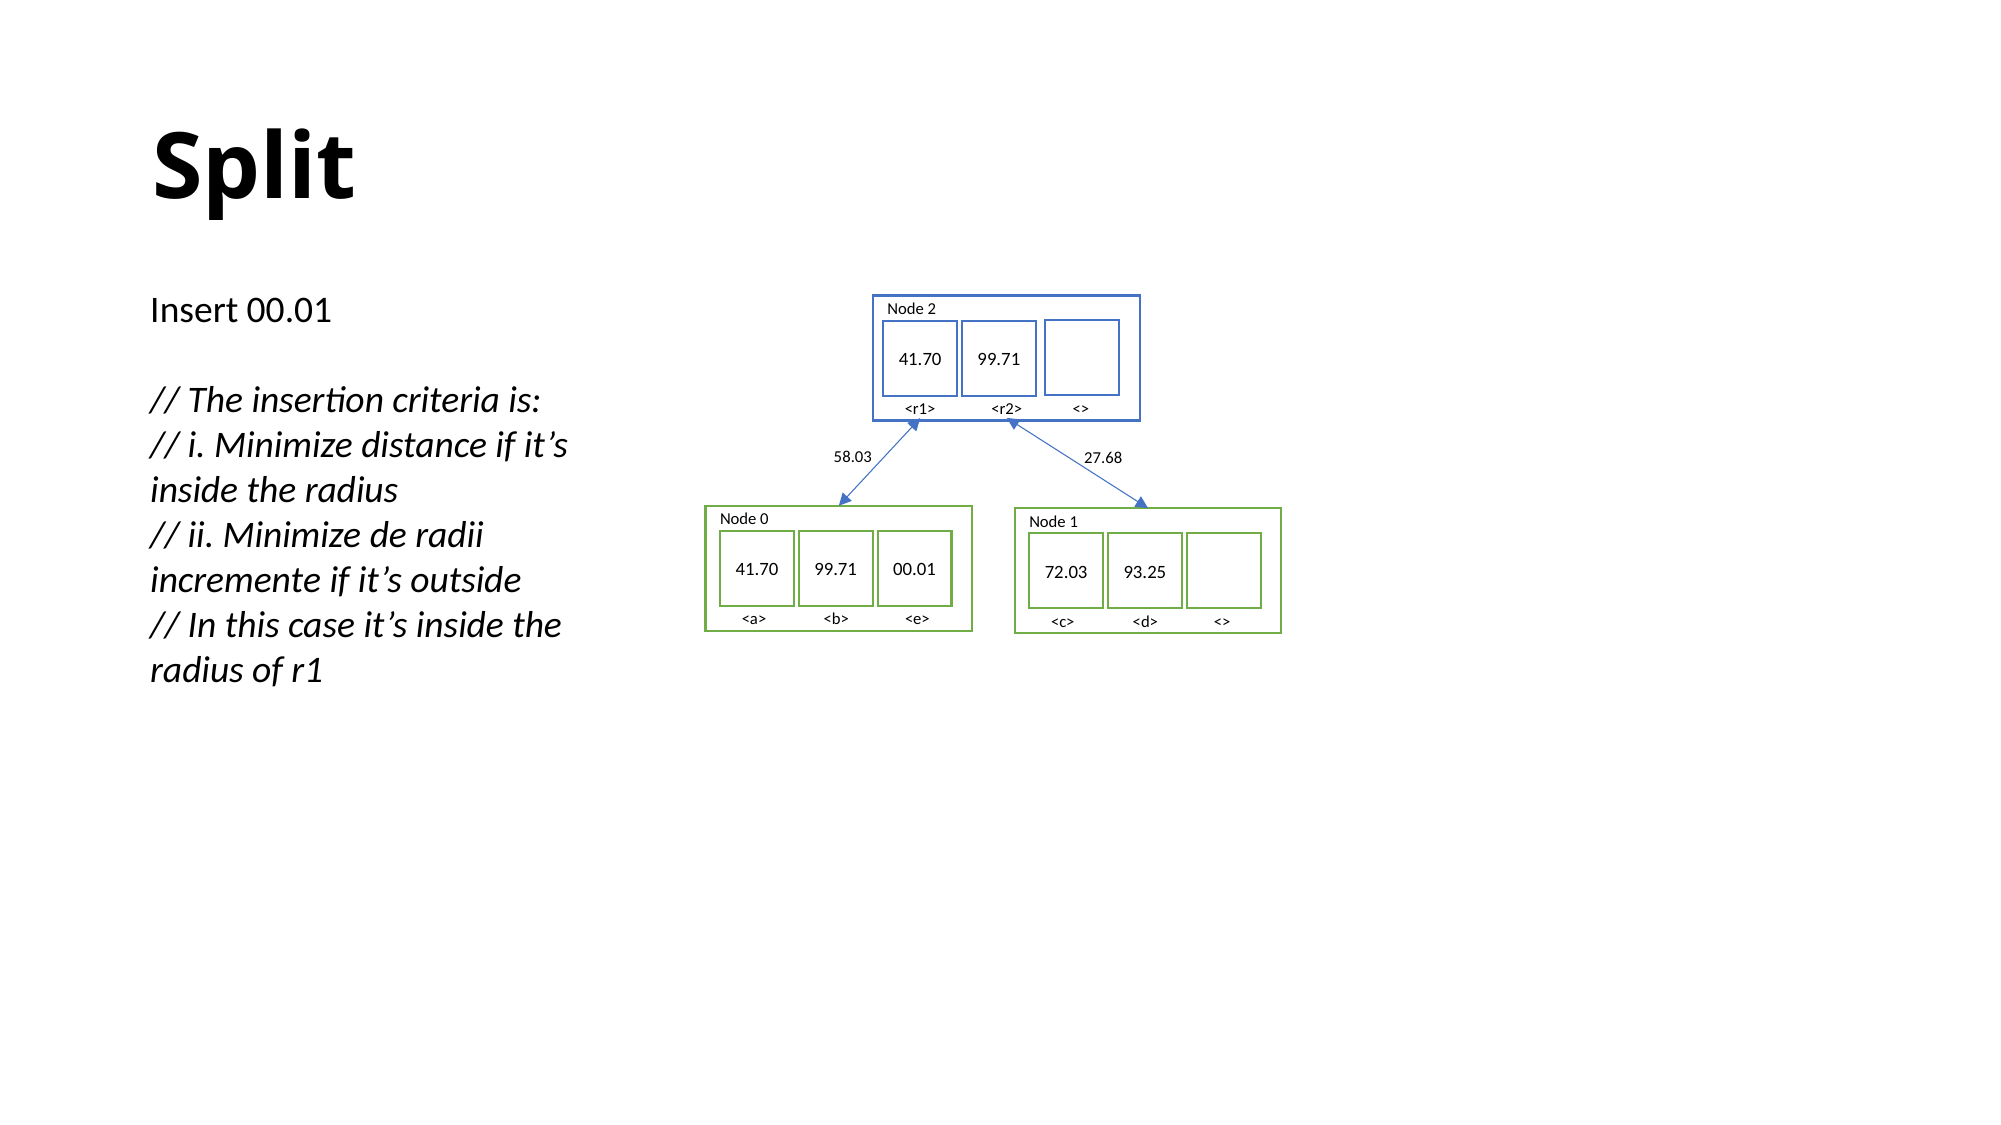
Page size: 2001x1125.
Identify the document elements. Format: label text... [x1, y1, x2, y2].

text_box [1006, 418, 1149, 509]
text_box <r1> [904, 398, 936, 419]
text_box 00.01 [877, 530, 953, 607]
text_box [872, 294, 1141, 422]
text_box [1186, 532, 1262, 609]
text_box Insert 00.01 // The insertion criteria is: // i. Minimize distance if it’s inside the radius // ii. Minimize de radii incremente if it’s outside // In this case it’s inside the radius of r1 [135, 277, 671, 697]
text_box Node 1 [1029, 510, 1104, 531]
text_box [1014, 507, 1282, 634]
text_box 58.03 [833, 445, 838, 466]
text_box 99.71 [798, 530, 874, 607]
text_box <e> [904, 608, 936, 629]
text_box [1044, 319, 1120, 396]
text_box Node 0 [720, 508, 794, 529]
title Split [137, 59, 1863, 278]
text_box 99.71 [961, 320, 1037, 397]
text_box 72.03 [1028, 532, 1104, 609]
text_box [838, 418, 921, 506]
text_box Node 2 [887, 297, 962, 318]
text_box <b> [823, 608, 855, 629]
text_box 41.70 [719, 530, 795, 607]
text_box 93.25 [1107, 532, 1183, 609]
text_box 41.70 [882, 320, 958, 397]
text_box <r2> [991, 397, 1023, 418]
text_box <d> [1132, 610, 1164, 631]
text_box <> [1072, 397, 1104, 418]
text_box [704, 505, 973, 632]
text_box <c> [1051, 610, 1076, 631]
text_box <a> [741, 608, 767, 629]
text_box <> [1214, 610, 1245, 631]
